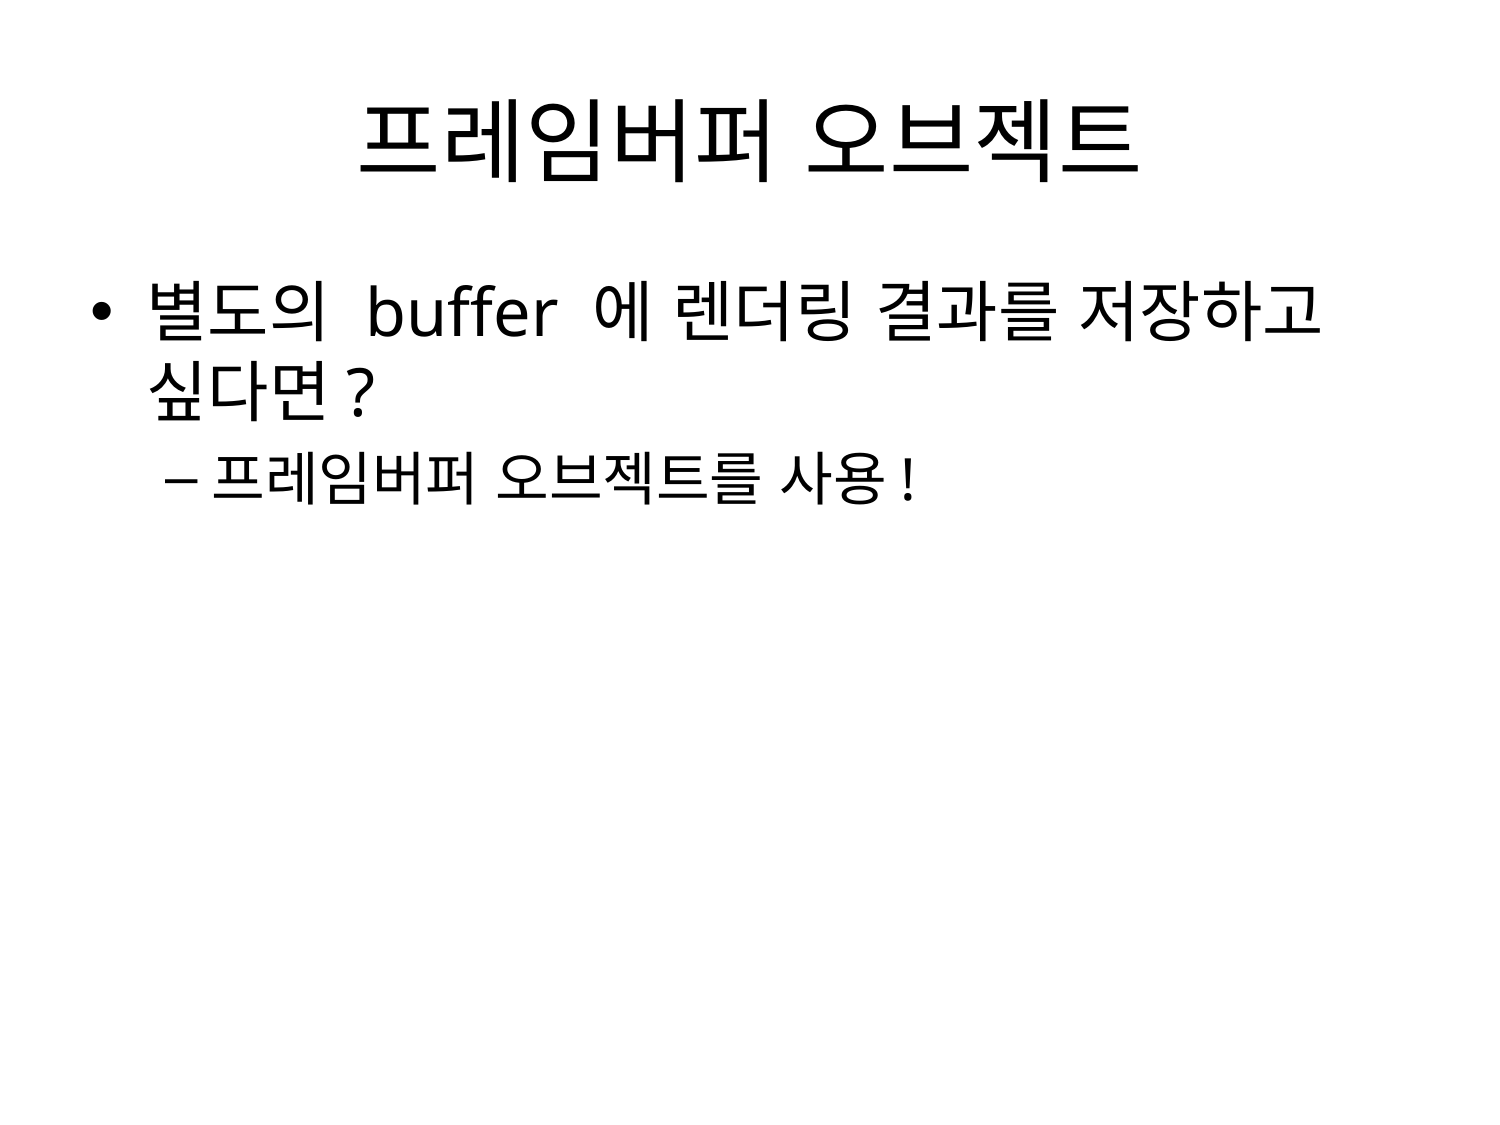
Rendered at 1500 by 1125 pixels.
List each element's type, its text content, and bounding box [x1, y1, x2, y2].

list 별도의 buffer 에 렌더링 결과를 저장하고 싶다면? 프레임버퍼 오브젝트를 사용! [75, 262, 1425, 1005]
title 프레임버퍼 오브젝트 [75, 45, 1425, 233]
